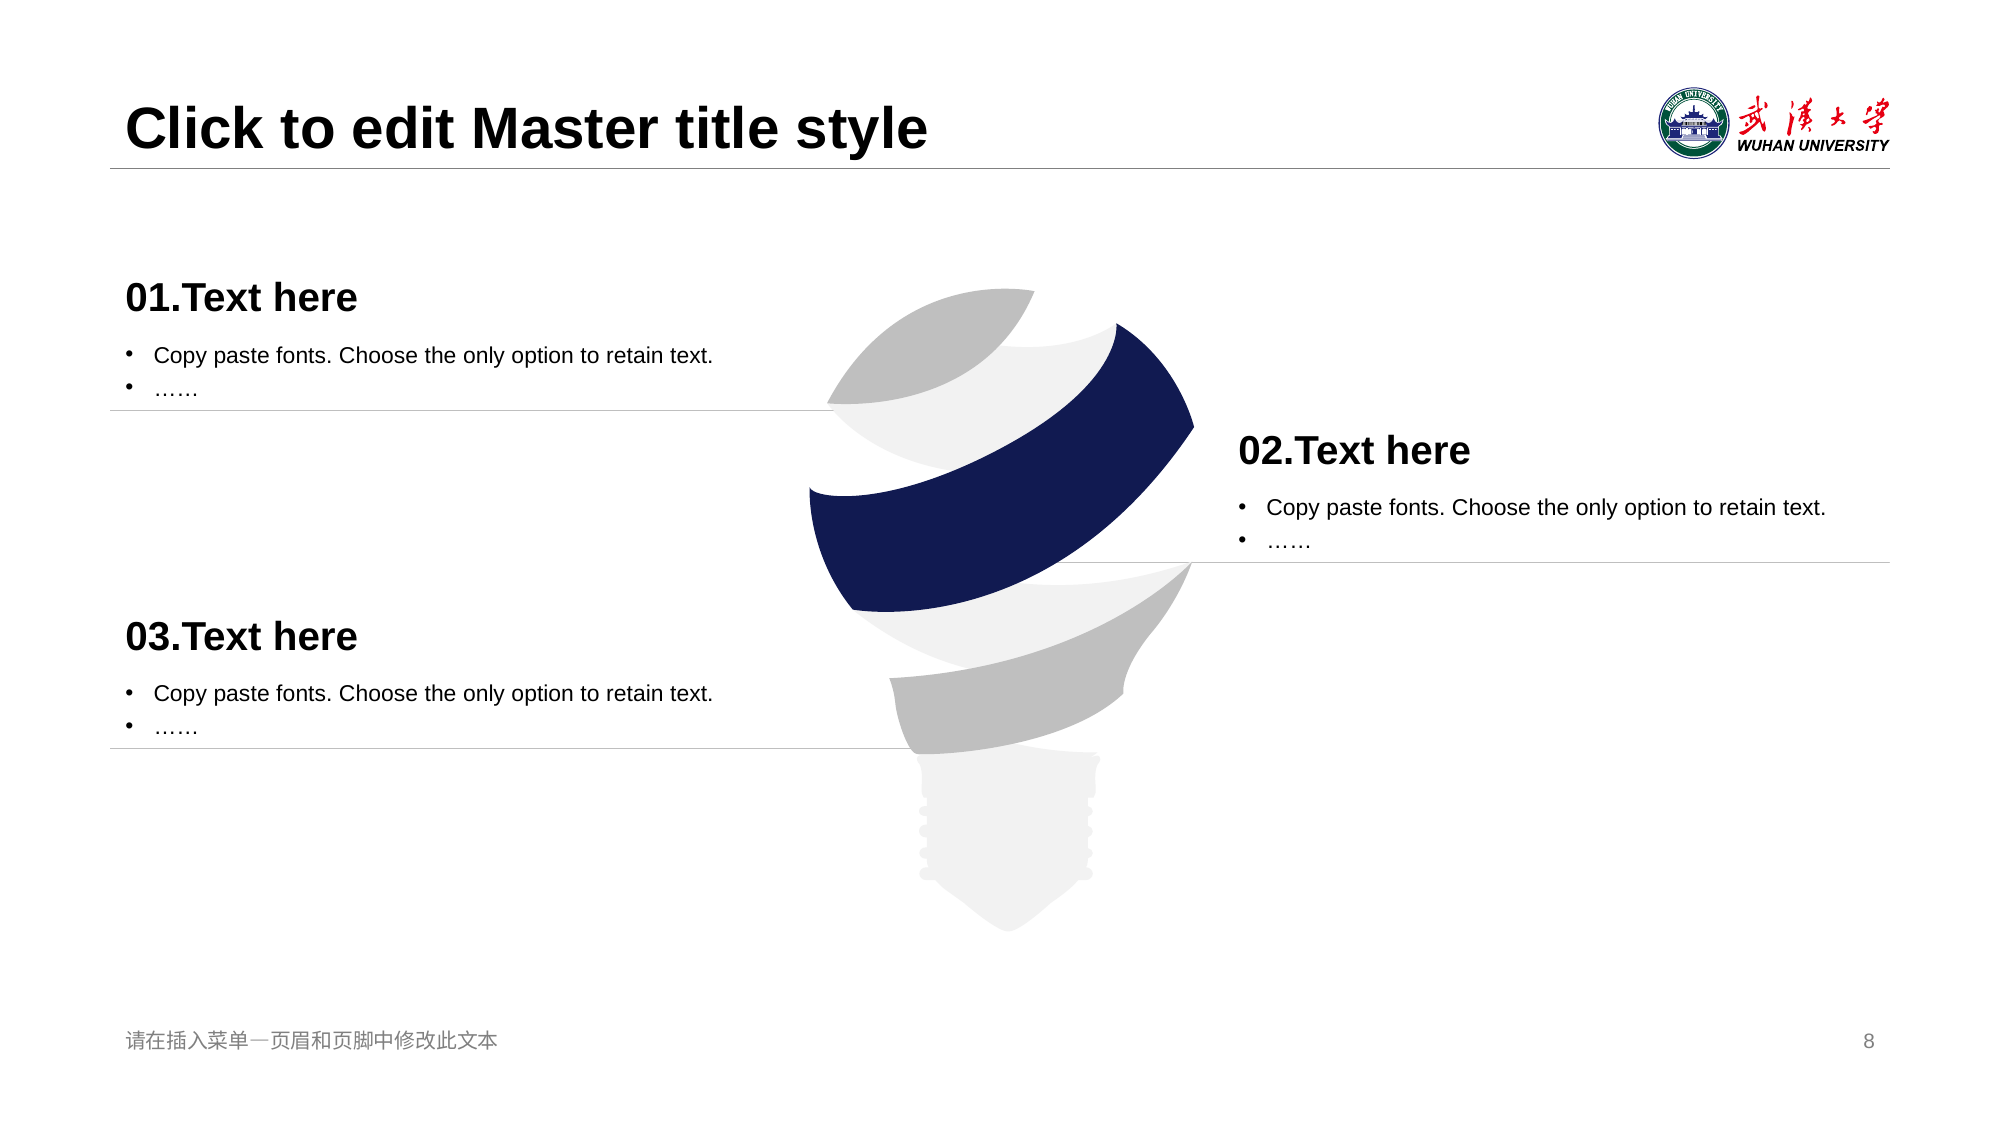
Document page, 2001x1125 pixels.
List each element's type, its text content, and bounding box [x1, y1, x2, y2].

title Click to edit Master title style [109, 0, 1890, 169]
slide_number 8 [1412, 1023, 1890, 1058]
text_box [110, 261, 1890, 932]
footer 请在插入菜单—页眉和页脚中修改此文本 [109, 1023, 790, 1058]
